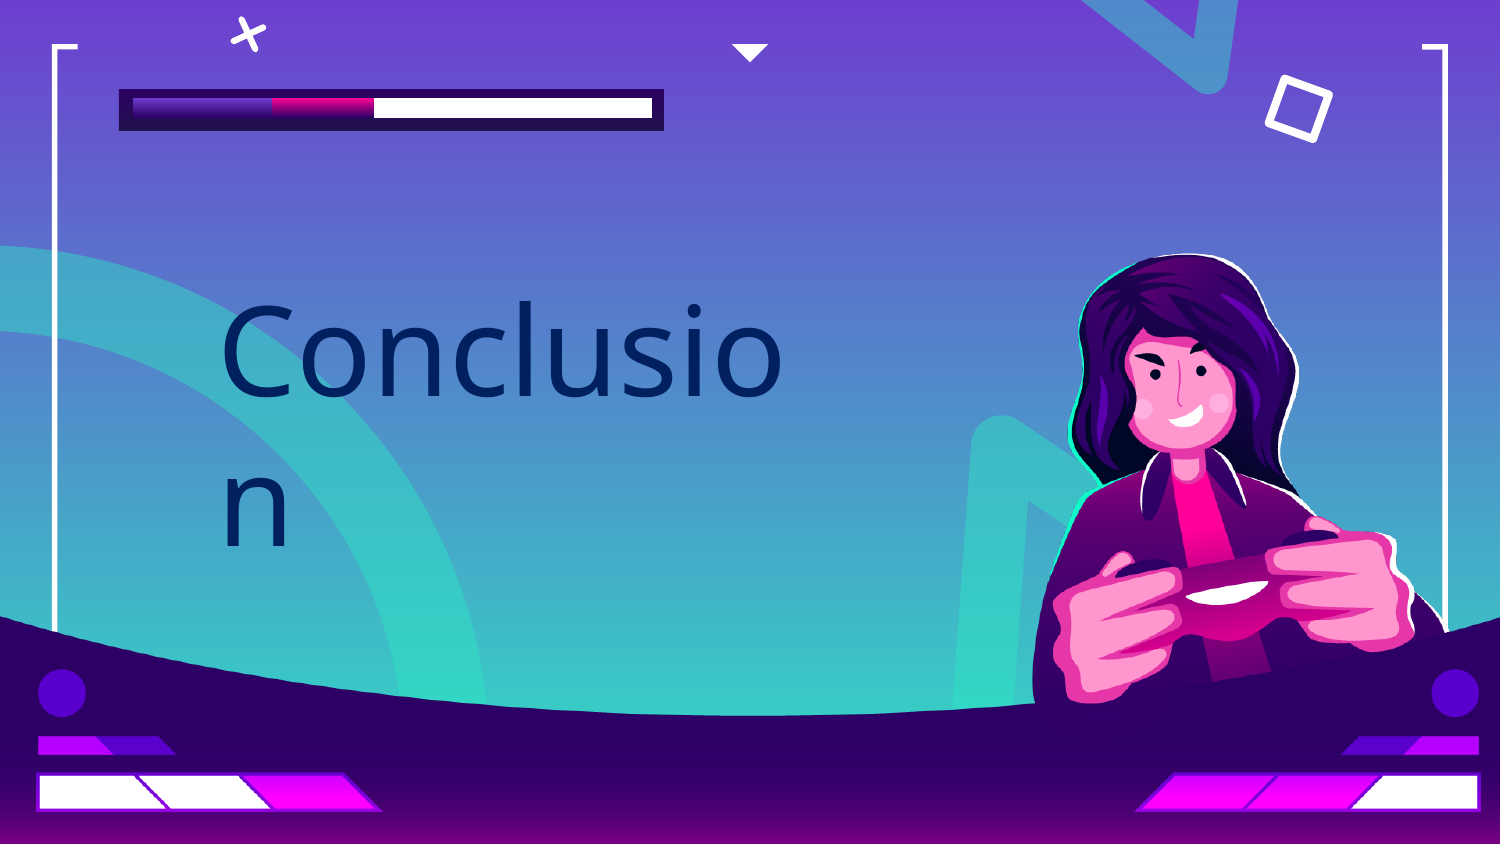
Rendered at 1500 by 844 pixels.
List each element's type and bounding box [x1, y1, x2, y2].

text_box [118, 89, 665, 131]
picture [0, 0, 1500, 844]
